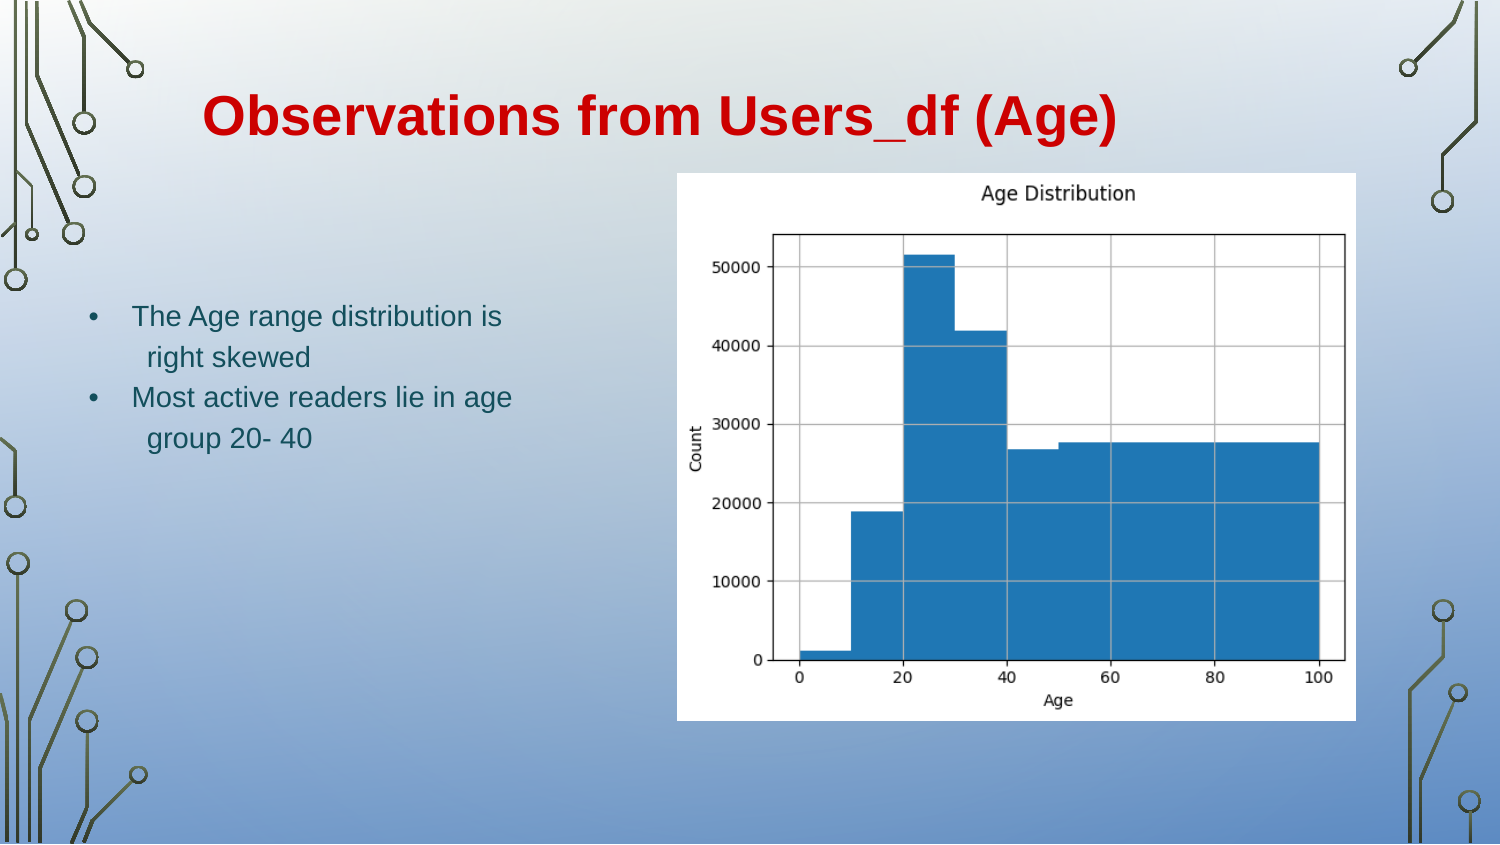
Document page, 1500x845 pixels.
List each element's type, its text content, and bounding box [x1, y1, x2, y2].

text_box • The Age range distribution is right skewed • Most active readers lie in age group 20- 40 [88, 292, 522, 447]
text_box Observations from Users_df (Age) [202, 79, 1154, 139]
picture [677, 173, 1356, 721]
